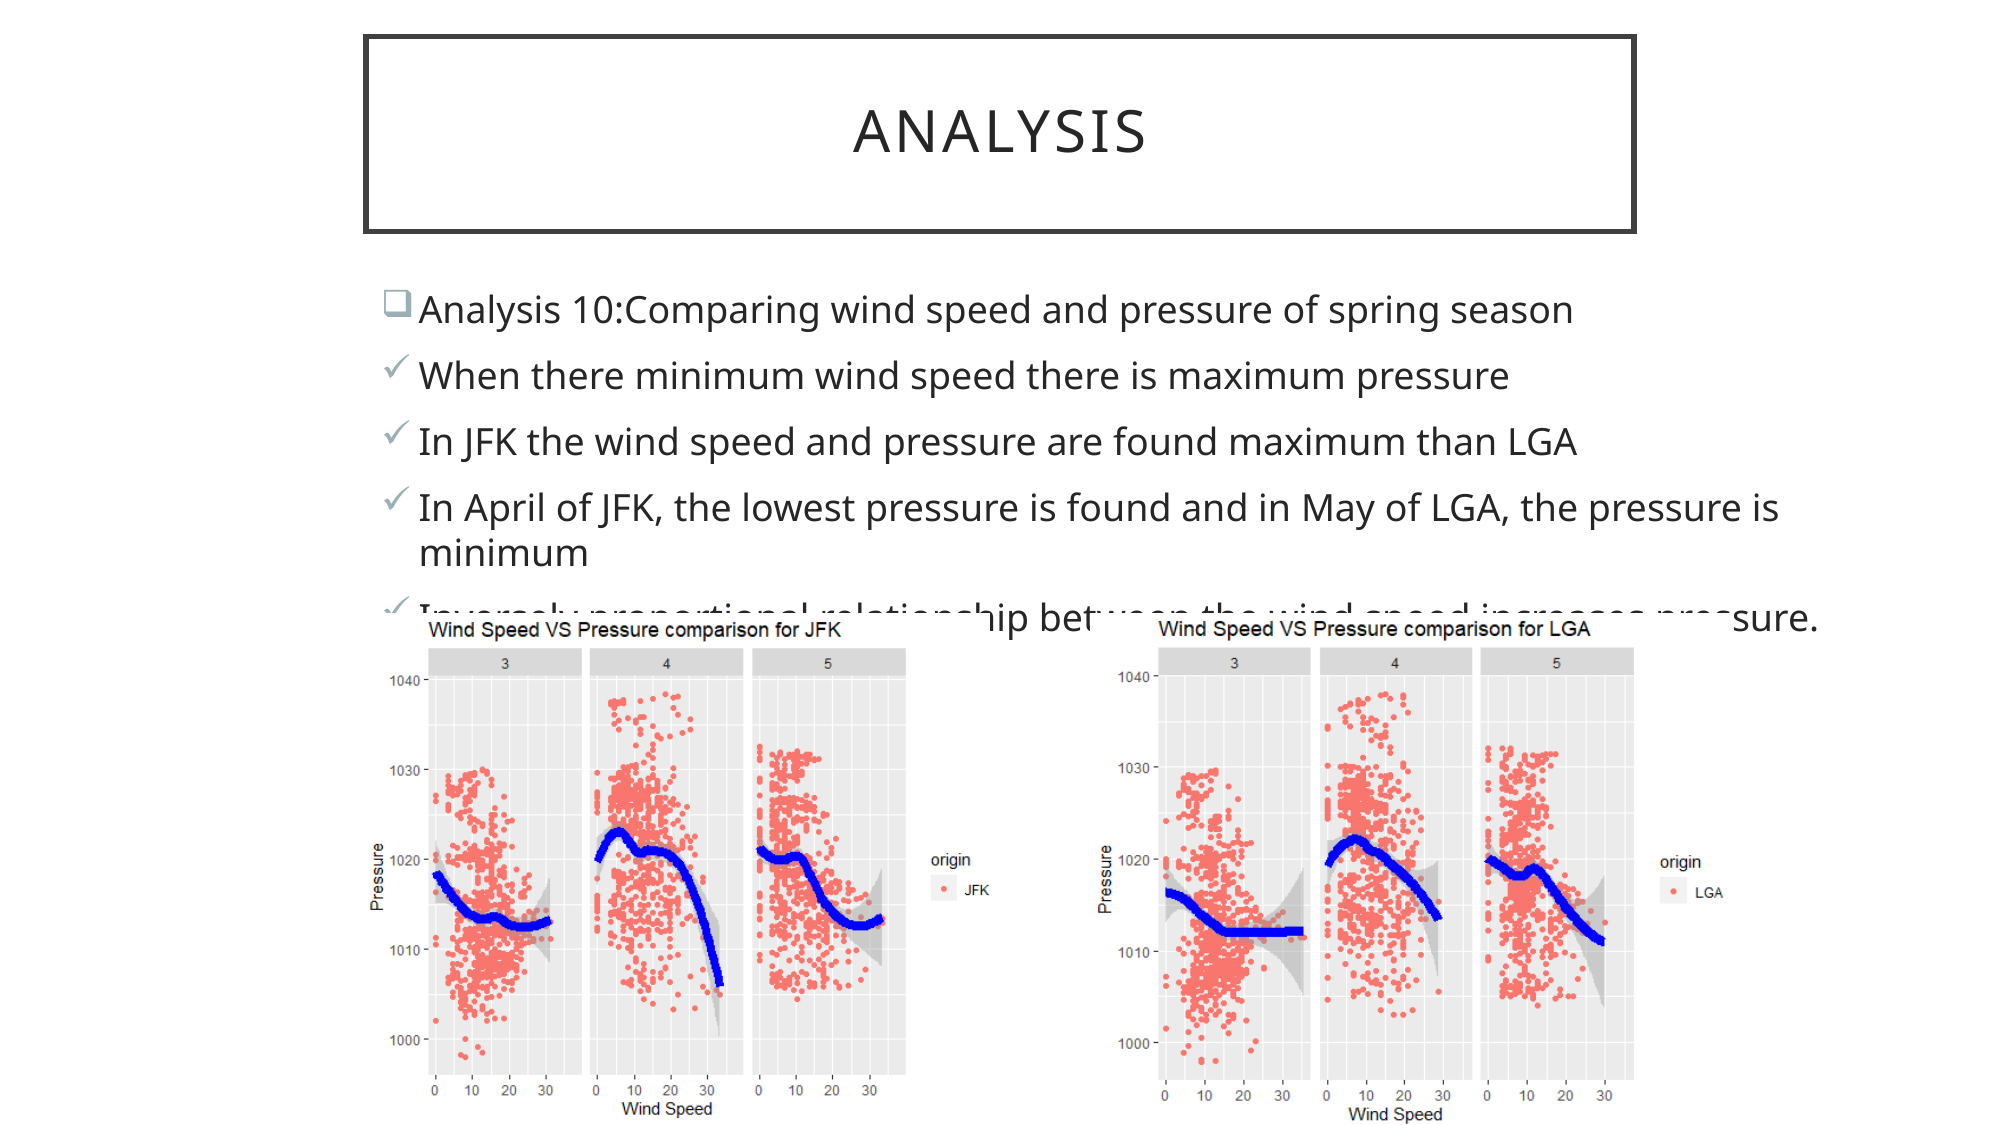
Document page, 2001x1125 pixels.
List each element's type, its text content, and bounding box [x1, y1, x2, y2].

list Analysis 10:Comparing wind speed and pressure of spring season When there minimum wind speed there is maximum pressure In JFK the wind speed and pressure are found maximum than LGA In April of JFK, the lowest pressure is found and in May of LGA, the pressure is minimum Inversely proportional relationship between the wind speed increases pressure. [366, 278, 1958, 1125]
title Analysis [363, 34, 1637, 234]
picture [365, 613, 990, 1125]
picture [1090, 613, 1732, 1125]
